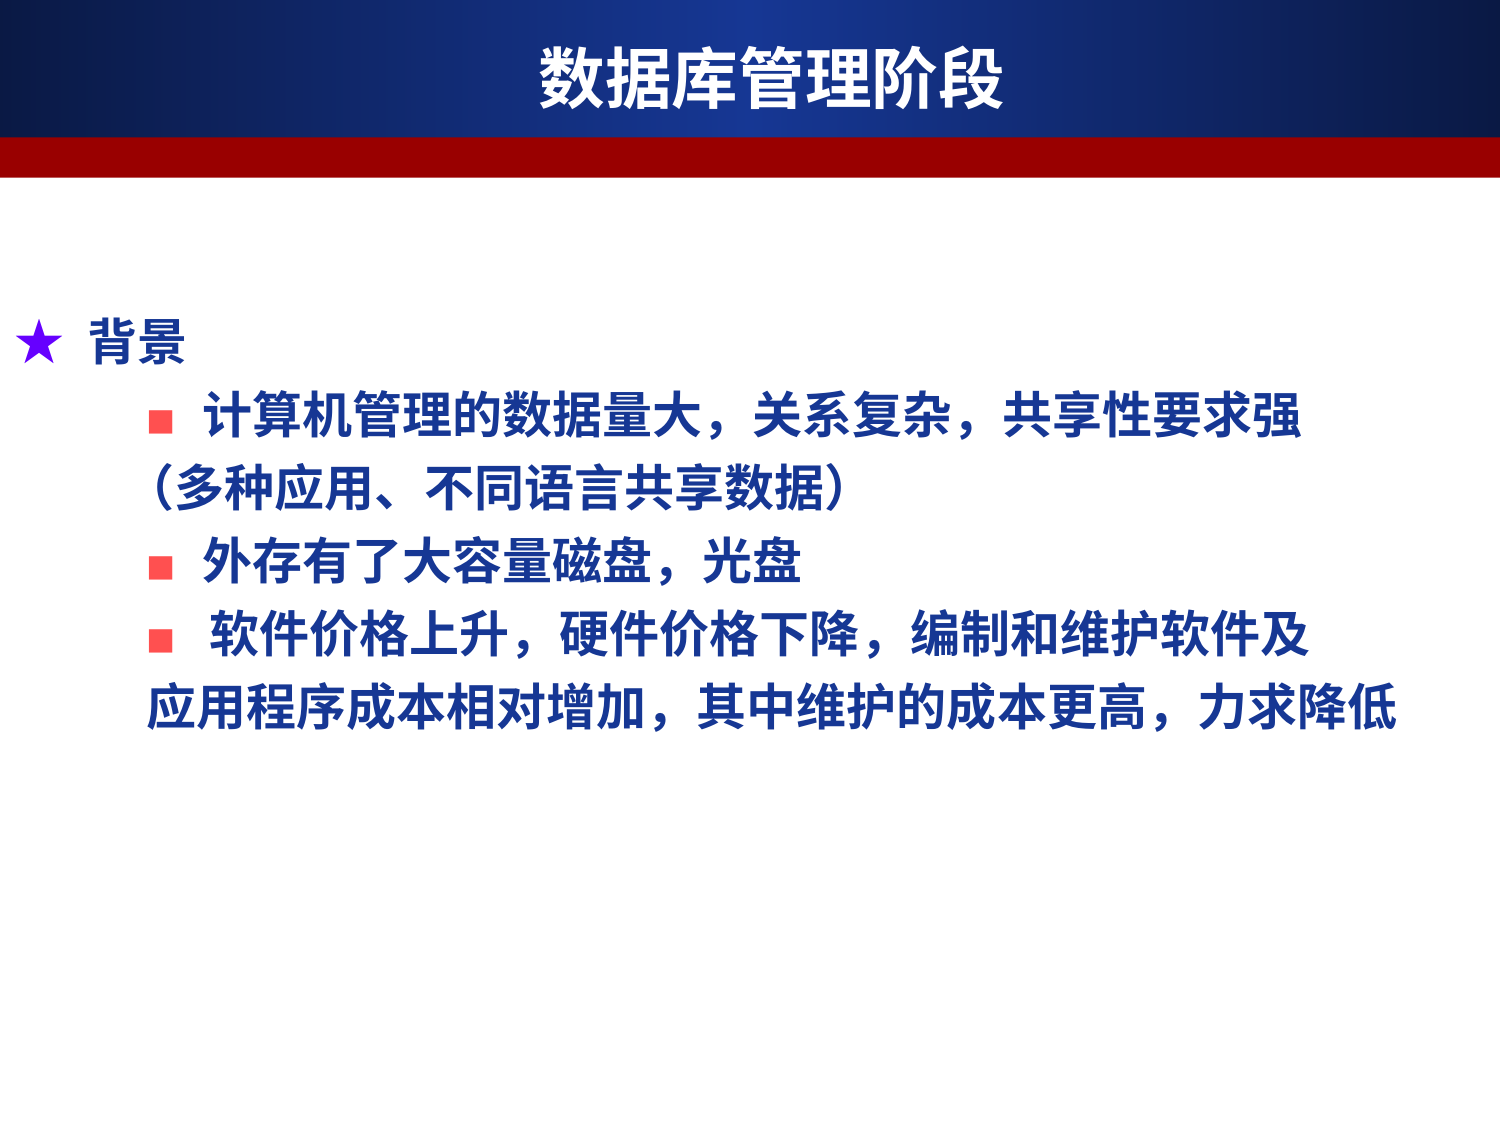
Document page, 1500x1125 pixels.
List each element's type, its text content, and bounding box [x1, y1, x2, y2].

text_box ★ 背景 ■ 计算机管理的数据量大，关系复杂，共享性要求强 （多种应用、不同语言共享数据） ■ 外存有了大容量磁盘，光盘 ■ 软件价格上升，硬件价格下降，编制和维护软件及 应用程序成本相对增加，其中维护的成本更高，力求降低 [0, 278, 1500, 743]
text_box 数据库管理阶段 [78, 30, 1466, 124]
